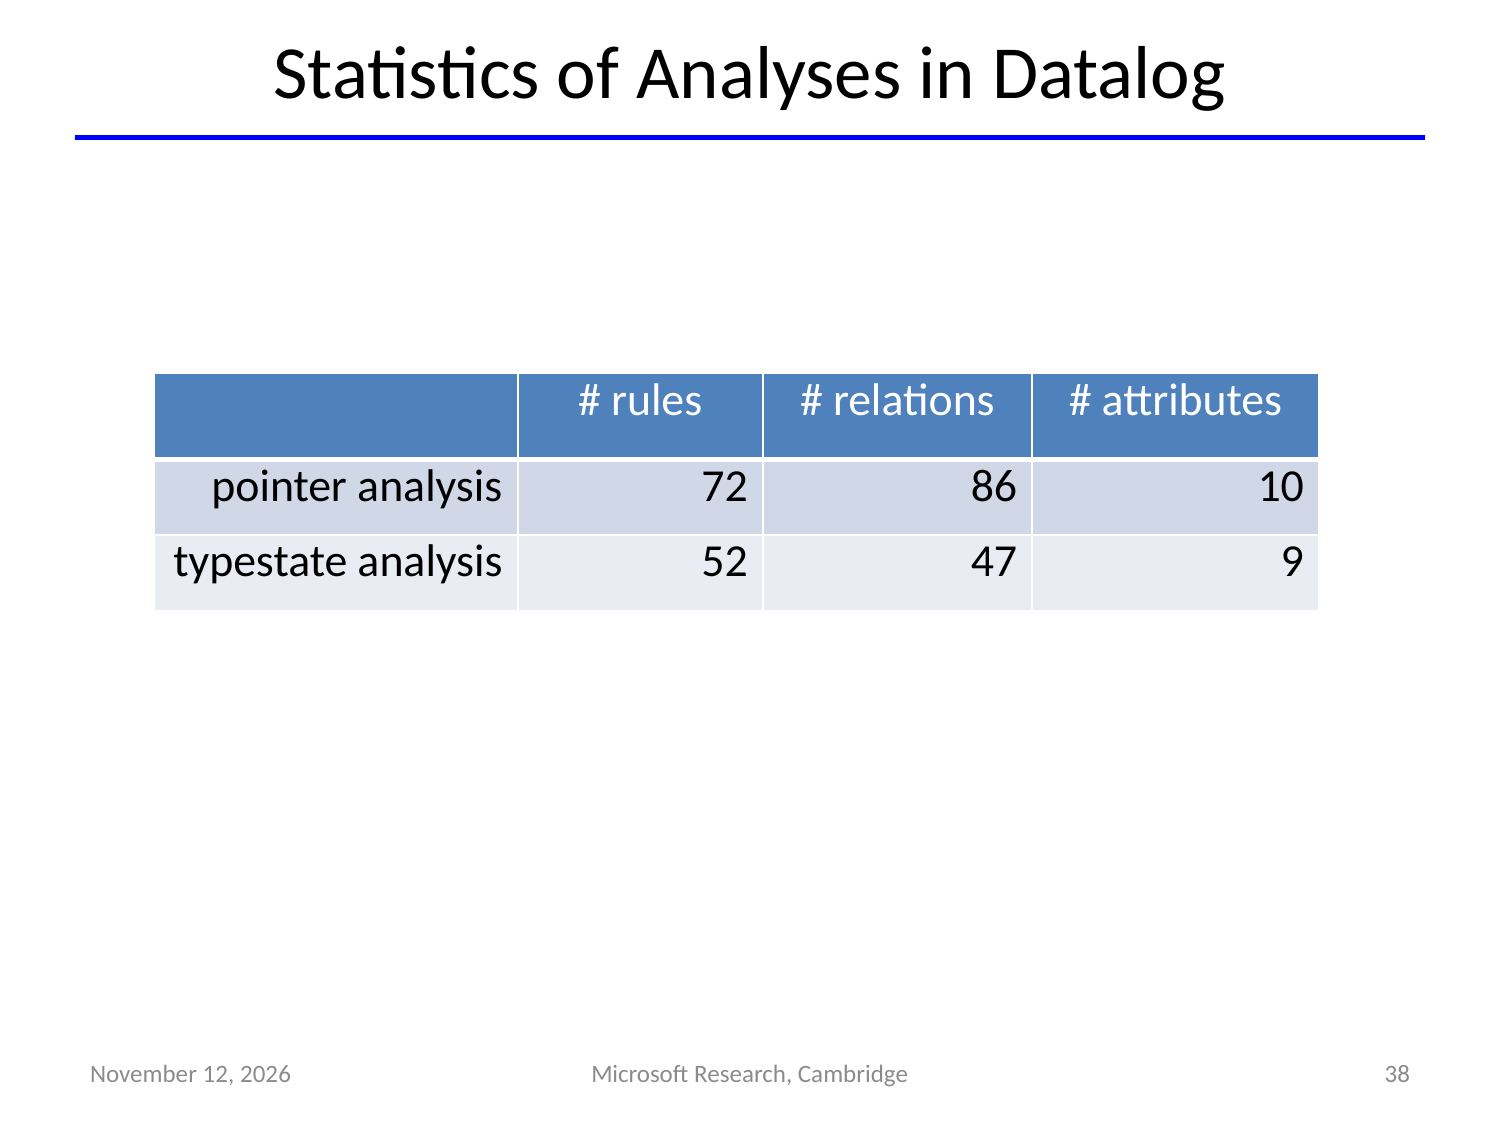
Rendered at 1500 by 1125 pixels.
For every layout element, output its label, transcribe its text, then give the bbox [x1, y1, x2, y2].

table_cell 86 [764, 462, 1031, 534]
table_header # relations [764, 374, 1031, 457]
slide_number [75, 1042, 425, 1103]
table_cell pointer analysis [155, 462, 517, 534]
table_header # rules [519, 374, 762, 457]
table_header # attributes [1033, 374, 1318, 457]
title Statistics of Analyses in Datalog [75, 0, 1425, 138]
table_cell 47 [764, 536, 1031, 610]
table_cell 10 [1033, 462, 1318, 534]
table_cell typestate analysis [155, 536, 517, 610]
table_cell 72 [519, 462, 762, 534]
table_header [155, 374, 517, 457]
table_cell 9 [1033, 536, 1318, 610]
table_cell 52 [519, 536, 762, 610]
footer Microsoft Research, Cambridge [512, 1042, 988, 1103]
slide_number 38 [1074, 1042, 1425, 1103]
